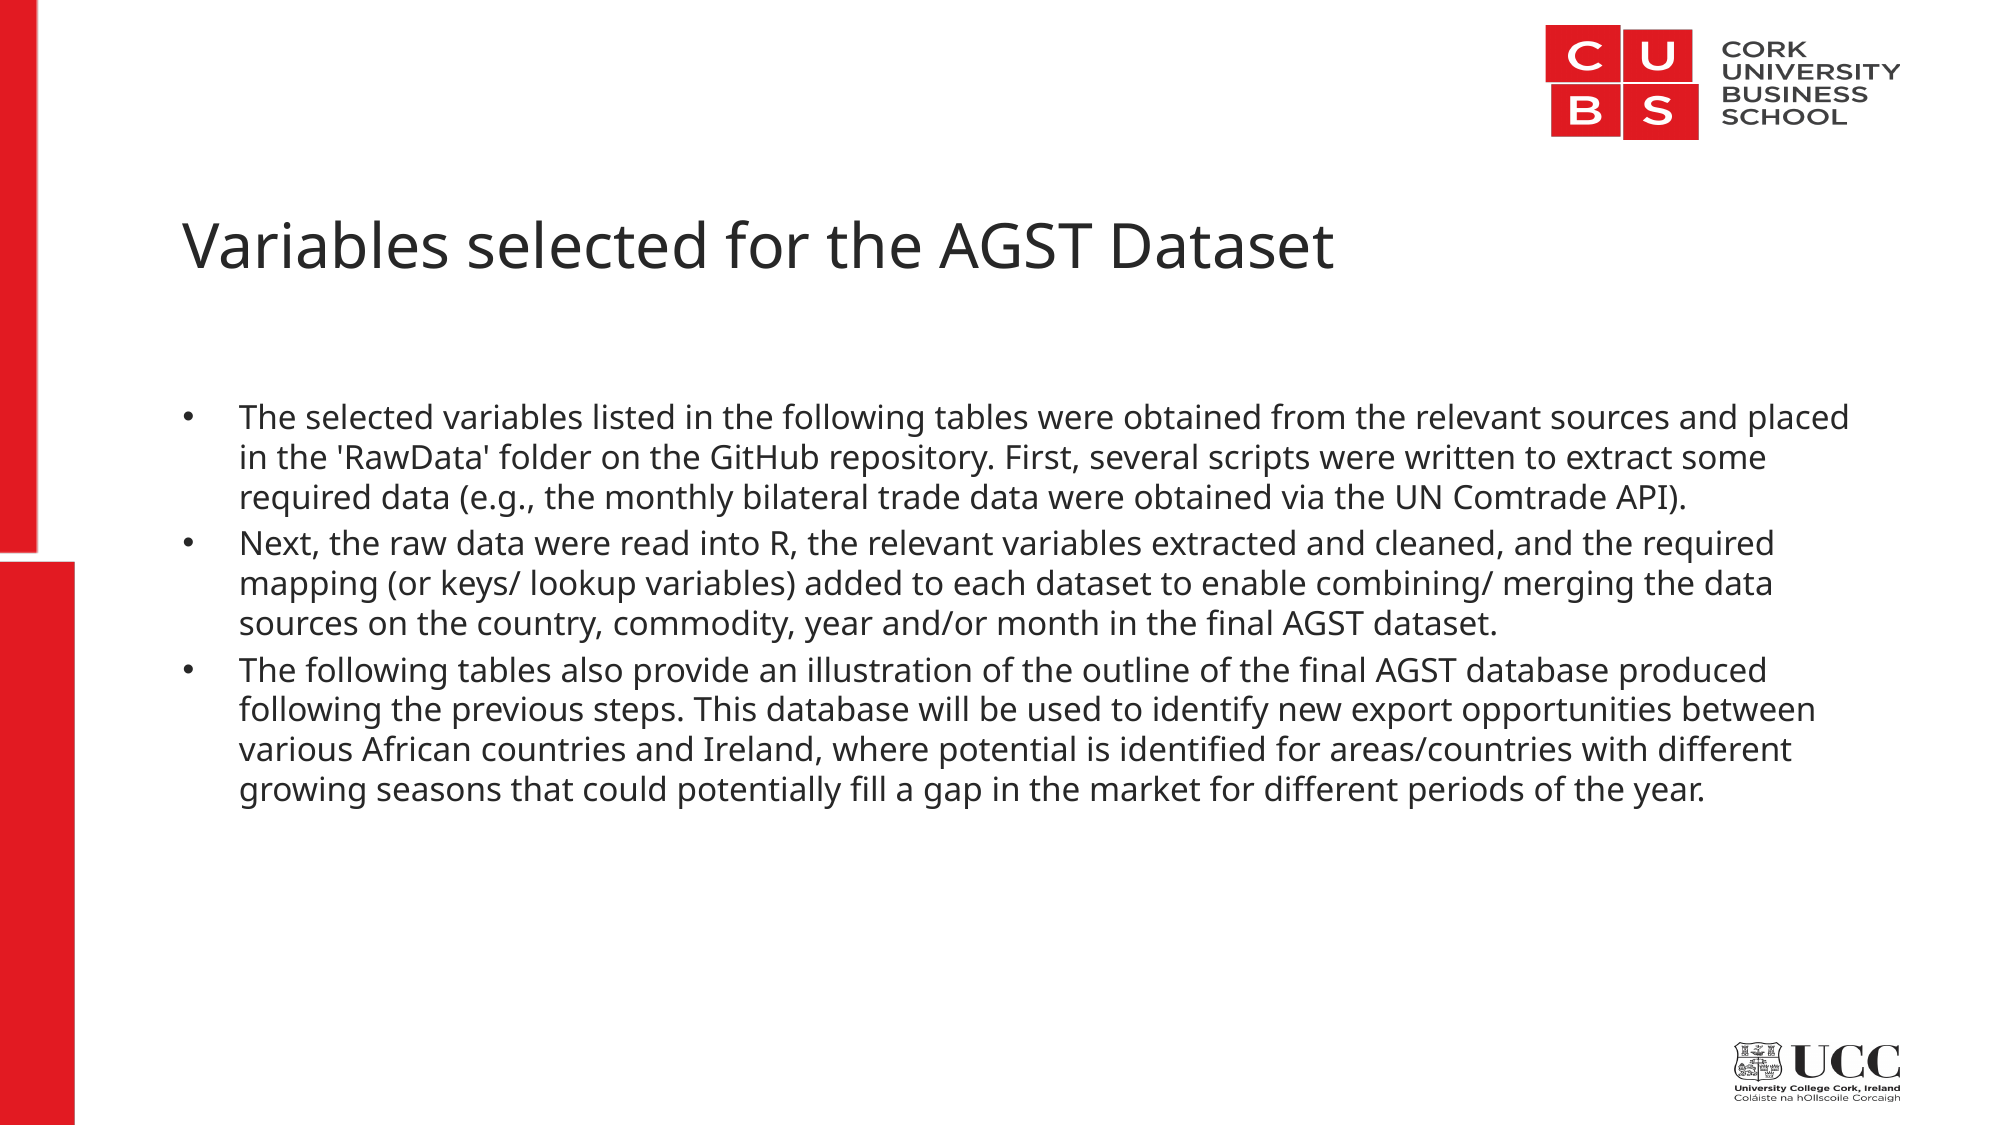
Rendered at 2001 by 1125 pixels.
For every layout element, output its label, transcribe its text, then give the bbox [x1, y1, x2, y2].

title Variables selected for the AGST Dataset [167, 154, 1900, 332]
list The selected variables listed in the following tables were obtained from the relevant sources and placed in the 'RawData' folder on the GitHub repository. First, several scripts were written to extract some required data (e.g., the monthly bilateral trade data were obtained via the UN Comtrade API). Next, the raw data were read into R, the relevant variables extracted and cleaned, and the required mapping (or keys/ lookup variables) added to each dataset to enable combining/ merging the data sources on the country, commodity, year and/or month in the final AGST dataset. The following tables also provide an illustration of the outline of the final AGST database produced following the previous steps. This database will be used to identify new export opportunities between various African countries and Ireland, where potential is identified for areas/countries with different growing seasons that could potentially fill a gap in the market for different periods of the year. [167, 388, 1900, 980]
picture [0, 0, 2000, 1125]
